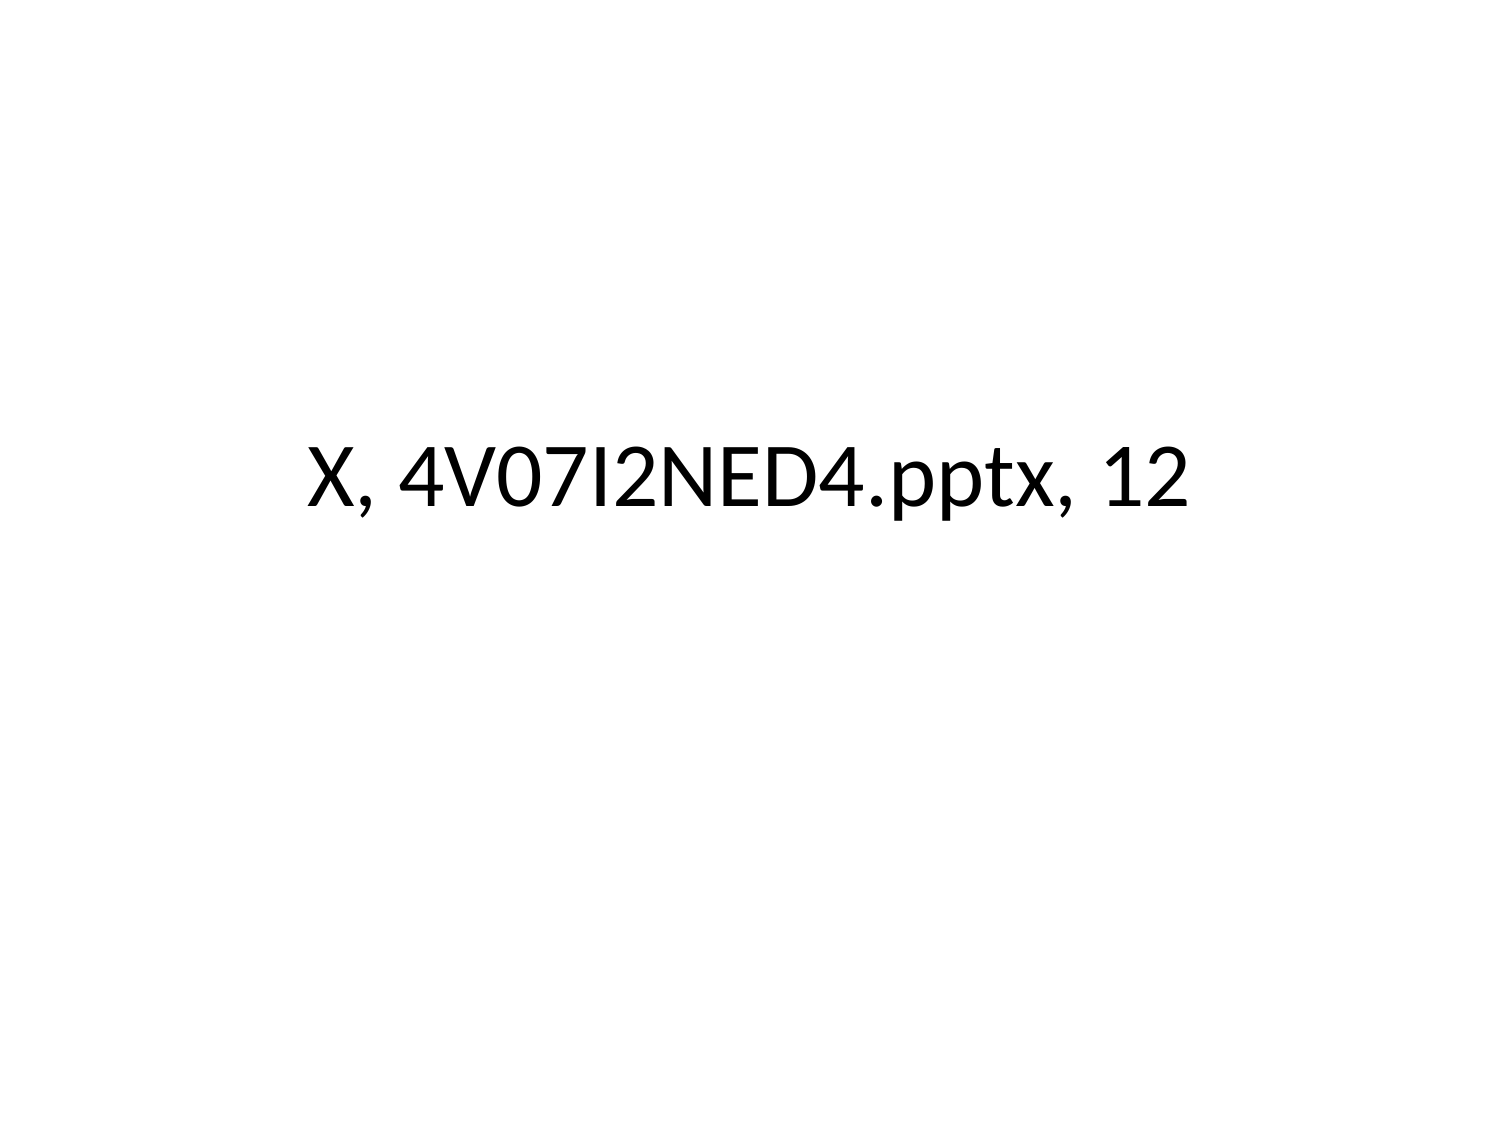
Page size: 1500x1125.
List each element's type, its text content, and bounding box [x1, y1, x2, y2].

title X, 4V07I2NED4.pptx, 12 [112, 349, 1388, 591]
